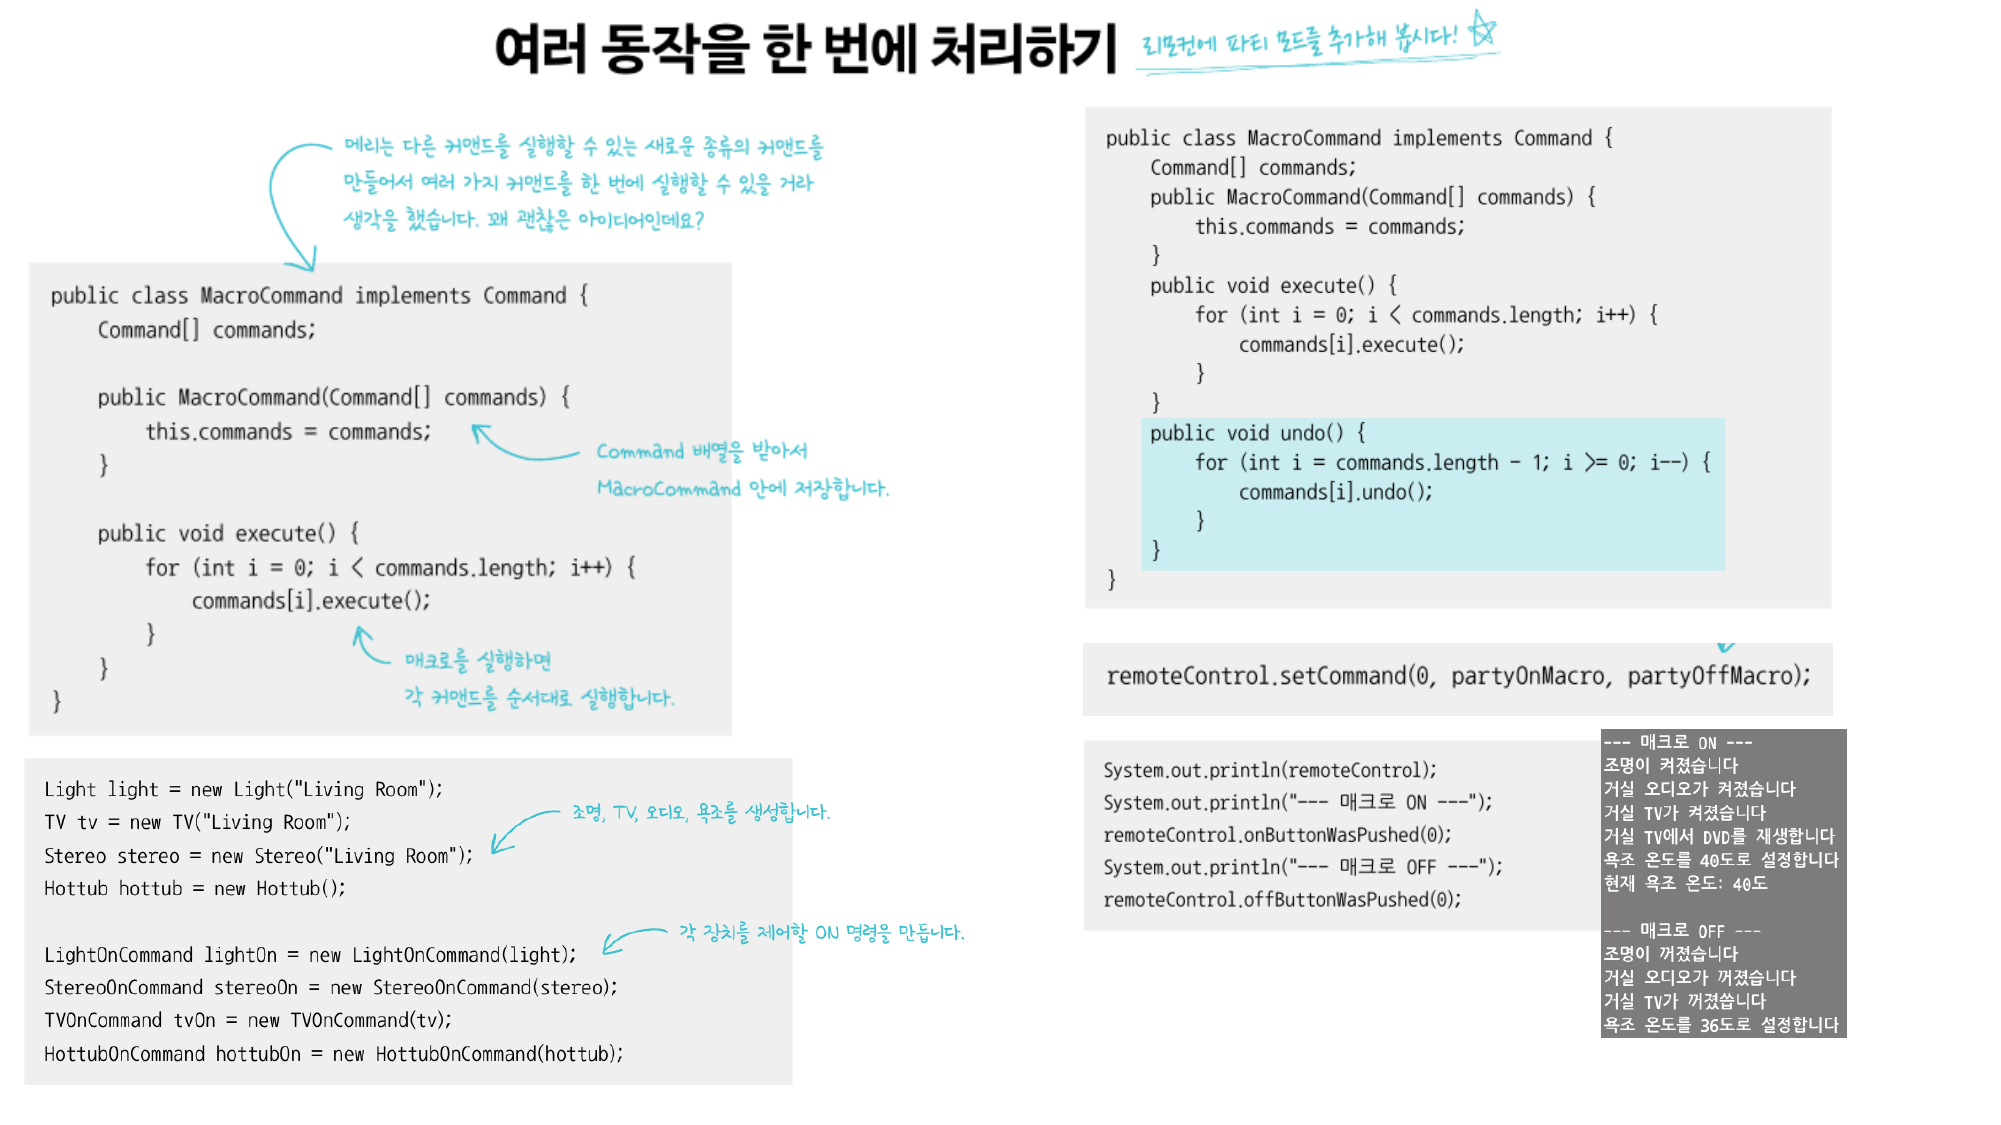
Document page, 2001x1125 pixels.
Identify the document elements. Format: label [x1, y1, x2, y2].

picture [1082, 642, 1833, 716]
picture [23, 756, 975, 1085]
picture [1082, 104, 1833, 610]
picture [23, 124, 898, 740]
picture [1082, 728, 1847, 1038]
picture [490, 8, 1510, 87]
